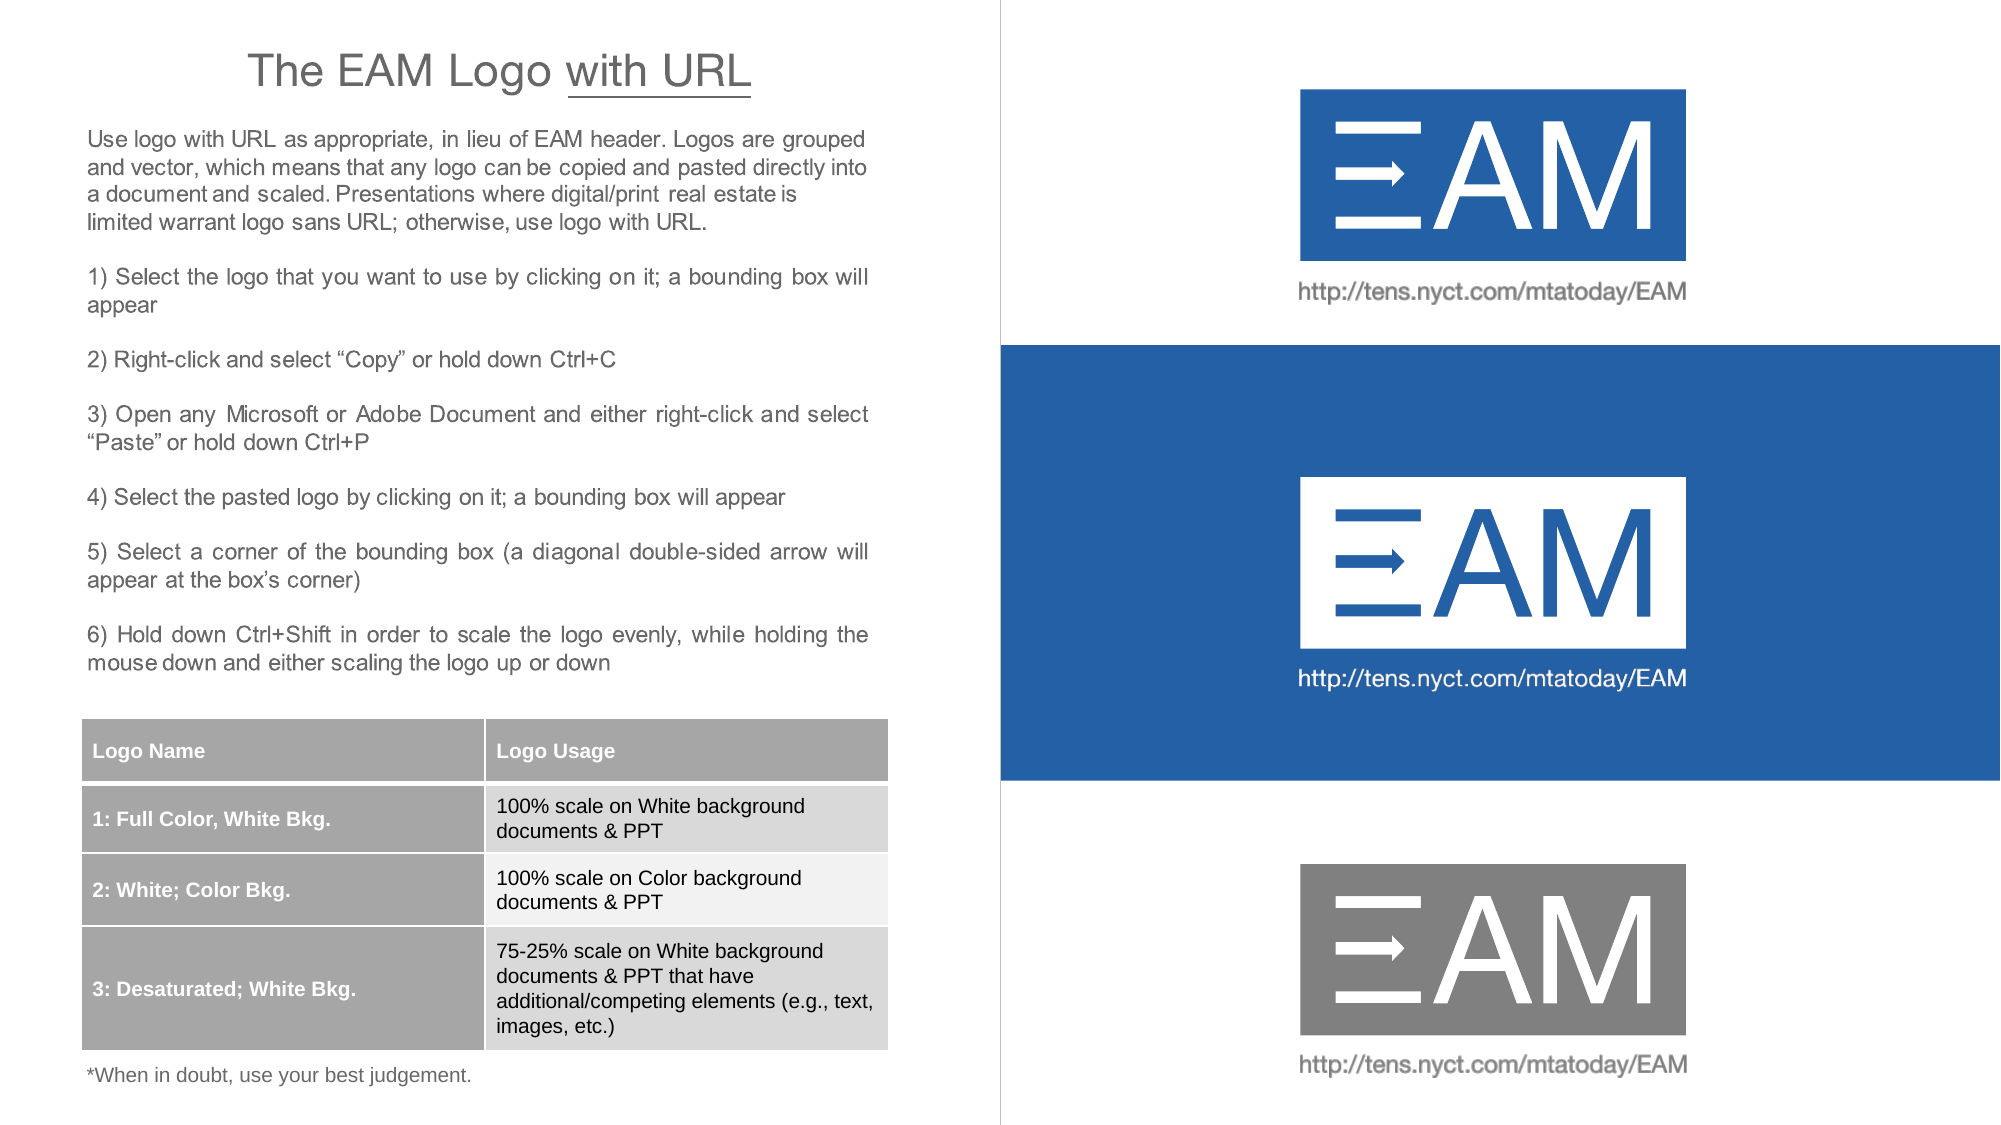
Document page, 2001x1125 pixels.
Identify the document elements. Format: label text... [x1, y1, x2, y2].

text_box [428, 658, 440, 671]
text_box [711, 134, 734, 148]
text_box [277, 53, 297, 86]
text_box [439, 162, 463, 181]
text_box [204, 409, 216, 427]
text_box [559, 162, 571, 176]
text_box [589, 272, 601, 290]
text_box [677, 492, 695, 505]
text_box [226, 189, 236, 202]
text_box [269, 658, 281, 671]
text_box [409, 653, 427, 671]
text_box [669, 272, 681, 285]
text_box [384, 272, 396, 285]
text_box [354, 158, 378, 176]
text_box [258, 547, 270, 560]
text_box [315, 625, 331, 643]
text_box [451, 217, 475, 230]
text_box [807, 409, 819, 423]
text_box [599, 658, 610, 671]
text_box [565, 189, 580, 207]
text_box [175, 658, 204, 671]
text_box [157, 189, 174, 202]
text_box [741, 492, 778, 510]
text_box [164, 134, 176, 148]
table_header Logo Name [82, 719, 484, 781]
text_box [665, 630, 677, 648]
text_box [292, 162, 304, 176]
text_box [341, 436, 353, 448]
text_box [315, 542, 333, 560]
text_box [603, 134, 628, 148]
text_box [535, 130, 582, 147]
text_box [609, 55, 622, 86]
text_box [862, 405, 869, 423]
text_box [590, 547, 600, 560]
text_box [1280, 477, 1705, 707]
text_box [205, 162, 223, 176]
text_box [715, 272, 725, 285]
text_box [118, 625, 132, 643]
text_box [409, 268, 416, 285]
text_box [783, 547, 828, 560]
text_box [283, 354, 295, 368]
text_box [229, 213, 236, 230]
text_box [236, 658, 247, 671]
text_box [347, 488, 371, 510]
text_box [497, 162, 509, 176]
text_box [190, 547, 203, 560]
text_box [787, 405, 799, 423]
text_box [492, 217, 504, 231]
text_box [372, 134, 384, 152]
text_box [447, 409, 471, 423]
text_box [300, 184, 324, 202]
text_box [355, 433, 369, 451]
text_box [409, 130, 416, 148]
text_box [770, 547, 782, 560]
text_box [149, 350, 167, 368]
text_box [161, 272, 172, 285]
text_box [229, 570, 253, 588]
text_box [436, 547, 447, 565]
text_box [504, 542, 510, 565]
text_box [334, 272, 358, 285]
text_box [703, 162, 714, 176]
text_box [87, 189, 99, 202]
text_box [151, 300, 158, 313]
text_box [729, 267, 752, 285]
text_box [106, 184, 143, 202]
text_box [394, 547, 405, 560]
text_box [518, 409, 529, 423]
text_box [113, 300, 149, 318]
text_box [133, 629, 145, 643]
text_box [340, 409, 347, 423]
text_box [572, 162, 584, 176]
text_box [378, 158, 384, 176]
text_box [629, 542, 641, 560]
text_box [577, 272, 588, 285]
text_box [527, 62, 551, 87]
text_box [476, 217, 490, 231]
text_box [753, 158, 764, 176]
text_box [786, 189, 797, 202]
text_box [605, 184, 616, 202]
text_box [100, 350, 107, 373]
text_box [464, 189, 475, 202]
text_box [282, 654, 292, 671]
text_box [165, 571, 184, 588]
text_box [145, 658, 157, 671]
text_box [133, 547, 145, 560]
text_box [270, 354, 281, 368]
text_box [300, 62, 323, 87]
text_box [321, 433, 328, 451]
text_box [88, 658, 105, 671]
text_box [348, 213, 362, 231]
text_box [247, 217, 271, 235]
text_box [544, 409, 556, 423]
text_box [397, 405, 421, 423]
text_box [647, 492, 671, 506]
text_box [649, 629, 660, 643]
text_box [344, 658, 355, 671]
text_box [820, 409, 832, 423]
text_box [366, 272, 384, 285]
text_box [646, 162, 657, 176]
text_box [247, 492, 258, 506]
text_box [190, 570, 208, 588]
text_box [590, 409, 603, 423]
text_box [484, 162, 496, 176]
text_box [287, 542, 307, 560]
text_box [115, 134, 128, 148]
text_box [565, 629, 603, 648]
text_box [640, 134, 653, 148]
text_box [415, 134, 428, 148]
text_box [1280, 89, 1705, 320]
text_box [668, 542, 679, 560]
text_box [364, 53, 395, 86]
text_box [276, 267, 294, 285]
text_box [327, 134, 339, 152]
text_box [100, 300, 112, 318]
text_box [256, 437, 285, 451]
text_box [572, 492, 583, 505]
text_box [100, 575, 112, 593]
text_box [530, 354, 541, 368]
text_box [427, 492, 438, 505]
text_box [260, 629, 267, 643]
text_box [626, 409, 639, 423]
text_box [272, 162, 290, 176]
text_box [88, 130, 102, 148]
text_box [602, 492, 613, 505]
text_box [628, 130, 639, 148]
text_box [511, 547, 523, 560]
text_box [755, 625, 766, 643]
table_cell 100% scale on Color background documents & PPT [486, 854, 888, 925]
text_box [642, 547, 654, 560]
text_box [270, 189, 282, 202]
text_box [293, 404, 319, 423]
text_box [147, 409, 159, 423]
text_box [346, 158, 353, 176]
text_box [690, 213, 701, 230]
text_box [261, 409, 292, 423]
text_box [142, 437, 154, 451]
text_box [176, 217, 189, 231]
text_box [411, 488, 425, 505]
text_box [784, 625, 796, 643]
text_box [551, 547, 589, 565]
text_box [337, 350, 344, 356]
text_box [271, 547, 278, 560]
text_box [669, 189, 701, 202]
text_box [158, 217, 176, 230]
text_box [535, 488, 546, 506]
text_box [130, 162, 154, 176]
text_box [561, 267, 575, 285]
text_box [755, 134, 775, 148]
text_box [326, 492, 339, 506]
text_box [100, 267, 107, 290]
text_box [509, 129, 529, 148]
text_box [440, 350, 464, 368]
text_box [287, 575, 299, 588]
text_box [167, 158, 173, 176]
text_box [770, 272, 782, 290]
text_box [167, 437, 179, 451]
text_box [305, 433, 321, 451]
text_box [151, 575, 158, 588]
text_box [710, 625, 721, 643]
text_box [520, 625, 538, 643]
text_box [490, 134, 500, 148]
text_box [240, 354, 250, 368]
text_box [426, 213, 436, 230]
text_box [602, 62, 607, 86]
text_box [543, 658, 550, 671]
text_box [397, 134, 409, 148]
text_box [776, 409, 786, 423]
text_box [791, 162, 802, 176]
text_box [324, 350, 331, 368]
text_box [356, 658, 368, 671]
text_box [404, 162, 415, 176]
text_box [413, 629, 421, 643]
text_box [334, 547, 346, 560]
text_box [452, 189, 463, 202]
text_box [476, 134, 489, 148]
text_box [87, 575, 99, 588]
text_box [835, 272, 853, 285]
text_box [459, 492, 483, 506]
text_box [284, 134, 296, 148]
text_box [345, 350, 361, 368]
text_box [183, 134, 201, 147]
text_box [482, 189, 500, 202]
text_box [111, 437, 134, 451]
text_box [624, 629, 648, 643]
text_box [616, 189, 628, 207]
text_box [100, 625, 107, 648]
text_box [624, 272, 635, 285]
text_box [390, 658, 402, 676]
text_box [601, 158, 625, 176]
text_box [495, 488, 502, 505]
text_box [314, 134, 326, 148]
text_box [540, 217, 553, 231]
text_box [1281, 864, 1706, 1093]
text_box [742, 134, 754, 148]
text_box [241, 162, 252, 176]
text_box [730, 409, 741, 423]
text_box [600, 350, 616, 368]
text_box [113, 575, 149, 593]
text_box [87, 433, 94, 439]
text_box [556, 653, 598, 671]
text_box [424, 547, 435, 560]
text_box [804, 629, 827, 648]
text_box [380, 625, 399, 643]
text_box [337, 184, 351, 202]
text_box [665, 409, 680, 427]
text_box [252, 570, 268, 588]
text_box [272, 217, 284, 231]
text_box [693, 405, 700, 423]
text_box [144, 189, 155, 202]
text_box [715, 492, 728, 506]
text_box [406, 213, 425, 231]
text_box [174, 543, 181, 560]
text_box [527, 158, 551, 176]
text_box [450, 272, 461, 285]
text_box [135, 409, 146, 427]
text_box [591, 130, 602, 147]
text_box [771, 162, 790, 176]
text_box [398, 492, 410, 506]
text_box [96, 433, 110, 451]
text_box [733, 629, 745, 643]
text_box [197, 354, 208, 368]
text_box [248, 653, 260, 671]
text_box [475, 272, 487, 285]
text_box [665, 53, 692, 87]
text_box [176, 189, 189, 202]
text_box [340, 53, 363, 86]
text_box [87, 350, 99, 368]
text_box [439, 189, 451, 202]
text_box [248, 130, 263, 147]
text_box [201, 185, 208, 202]
text_box [633, 162, 645, 176]
text_box [357, 542, 381, 560]
text_box [100, 542, 107, 565]
text_box [458, 542, 494, 560]
text_box [758, 272, 769, 285]
text_box [529, 405, 536, 423]
table_cell 100% scale on White background documents & PPT [486, 786, 888, 852]
table_cell 2: White; Color Bkg. [82, 854, 484, 925]
text_box [810, 158, 826, 181]
text_box [604, 405, 614, 423]
text_box [635, 488, 646, 506]
text_box [231, 272, 255, 290]
text_box [87, 542, 100, 560]
text_box [237, 184, 249, 202]
text_box [567, 350, 585, 368]
text_box [297, 134, 308, 148]
text_box [584, 488, 596, 506]
text_box [464, 162, 476, 176]
text_box [376, 354, 387, 372]
text_box [586, 353, 598, 365]
text_box [793, 267, 817, 285]
text_box [457, 629, 480, 643]
text_box [305, 217, 317, 231]
text_box [547, 492, 559, 506]
text_box [305, 162, 317, 176]
text_box [487, 350, 499, 368]
text_box [103, 134, 114, 148]
text_box [318, 217, 340, 231]
table_cell 1: Full Color, White Bkg. [82, 786, 484, 852]
text_box [474, 62, 498, 87]
text_box [430, 405, 445, 423]
text_box [326, 409, 339, 423]
text_box [227, 405, 247, 423]
text_box [87, 488, 99, 505]
text_box [856, 629, 868, 643]
text_box [352, 134, 371, 148]
text_box [346, 629, 357, 643]
text_box [510, 658, 521, 676]
text_box [380, 213, 392, 230]
text_box [293, 653, 304, 671]
text_box [340, 134, 351, 152]
text_box [286, 437, 297, 451]
text_box [305, 658, 317, 671]
text_box [690, 267, 714, 285]
text_box [173, 162, 194, 176]
text_box [272, 628, 284, 640]
text_box [415, 162, 427, 181]
text_box [352, 189, 371, 202]
text_box [796, 134, 815, 148]
text_box [218, 217, 229, 230]
text_box [232, 130, 246, 148]
text_box [268, 575, 280, 588]
text_box [829, 130, 864, 152]
text_box [301, 492, 325, 510]
text_box [565, 62, 599, 86]
text_box [476, 658, 489, 671]
text_box [206, 272, 218, 285]
text_box [601, 547, 614, 560]
text_box [698, 53, 725, 86]
text_box [162, 653, 174, 671]
text_box [206, 130, 224, 148]
text_box [346, 575, 353, 588]
text_box [210, 350, 221, 368]
text_box [384, 189, 396, 202]
text_box [333, 575, 345, 588]
text_box [150, 625, 161, 643]
text_box [510, 162, 521, 176]
text_box [767, 629, 779, 643]
text_box [437, 217, 450, 231]
text_box [738, 185, 776, 202]
text_box [190, 189, 200, 202]
text_box [212, 547, 224, 560]
text_box [736, 542, 760, 560]
text_box [385, 134, 392, 147]
text_box [172, 625, 183, 643]
text_box [743, 405, 754, 423]
text_box [226, 354, 239, 368]
text_box *When in doubt, use your best judgement. [71, 1053, 545, 1094]
text_box [428, 185, 434, 202]
text_box [526, 272, 538, 285]
text_box [485, 409, 502, 423]
text_box [321, 272, 333, 290]
text_box [505, 409, 517, 423]
text_box [87, 405, 99, 423]
text_box [397, 272, 408, 285]
text_box [154, 433, 161, 439]
text_box [429, 625, 448, 643]
text_box [155, 162, 166, 176]
text_box [608, 217, 626, 230]
text_box [283, 189, 295, 202]
text_box [258, 189, 269, 202]
text_box [248, 409, 260, 423]
text_box [150, 547, 174, 560]
text_box [148, 272, 160, 285]
text_box [512, 189, 525, 202]
text_box [175, 354, 186, 368]
text_box [100, 404, 107, 427]
text_box [87, 162, 99, 176]
text_box [674, 130, 710, 152]
text_box [548, 272, 560, 285]
text_box [114, 487, 128, 506]
text_box [372, 189, 383, 202]
text_box [206, 437, 218, 451]
text_box [816, 134, 827, 148]
text_box [400, 629, 412, 643]
text_box [691, 630, 709, 643]
text_box [550, 350, 566, 368]
text_box [367, 629, 379, 643]
text_box [679, 162, 703, 180]
text_box [108, 658, 120, 671]
text_box [100, 487, 107, 510]
text_box [318, 162, 340, 176]
text_box [354, 570, 360, 593]
text_box [673, 213, 688, 230]
text_box [313, 575, 332, 588]
text_box [136, 354, 147, 373]
text_box [184, 488, 202, 505]
text_box [194, 433, 205, 451]
text_box [406, 542, 418, 560]
text_box [629, 189, 640, 202]
text_box [625, 53, 646, 86]
text_box [376, 492, 388, 506]
text_box [1001, 344, 2000, 782]
text_box [682, 405, 693, 423]
text_box [203, 492, 215, 506]
text_box [97, 217, 115, 230]
text_box [729, 492, 740, 510]
text_box [451, 53, 473, 86]
text_box [729, 53, 751, 86]
text_box [516, 217, 527, 231]
text_box [112, 158, 124, 176]
text_box [631, 213, 649, 230]
text_box [184, 629, 214, 643]
text_box [761, 409, 773, 423]
text_box [615, 405, 625, 423]
text_box [187, 267, 205, 285]
text_box [398, 53, 431, 86]
text_box [254, 158, 265, 176]
text_box [783, 134, 794, 152]
text_box [118, 213, 152, 231]
text_box [180, 409, 192, 423]
text_box [560, 492, 571, 506]
text_box [657, 213, 671, 231]
text_box [655, 547, 666, 560]
text_box [641, 189, 652, 202]
text_box [100, 162, 111, 176]
text_box [300, 354, 324, 368]
text_box [837, 409, 861, 423]
text_box [514, 492, 526, 506]
text_box [412, 354, 433, 368]
text_box [238, 547, 257, 560]
text_box [87, 300, 99, 313]
text_box [654, 134, 661, 147]
text_box [205, 658, 216, 671]
text_box [173, 268, 180, 285]
text_box [115, 350, 131, 368]
text_box [292, 217, 303, 231]
text_box [247, 53, 274, 86]
table_header Logo Usage [486, 719, 888, 781]
text_box [837, 547, 854, 560]
text_box [383, 409, 395, 423]
text_box [533, 542, 544, 560]
text_box [472, 409, 483, 423]
text_box [557, 405, 580, 423]
text_box [582, 185, 604, 202]
text_box [131, 272, 143, 285]
text_box [653, 185, 659, 202]
text_box [387, 350, 405, 373]
text_box [121, 658, 144, 671]
text_box [135, 433, 142, 451]
text_box [469, 350, 480, 368]
text_box [723, 542, 735, 560]
table_cell 3: Desaturated; White Bkg. [82, 927, 484, 1050]
text_box [256, 272, 268, 285]
text_box [614, 492, 625, 510]
text_box [379, 658, 389, 671]
text_box [295, 268, 314, 285]
text_box [244, 433, 255, 451]
text_box [209, 575, 221, 588]
text_box [300, 575, 312, 588]
text_box [848, 158, 867, 176]
text_box [481, 629, 493, 643]
text_box [139, 134, 163, 152]
text_box [362, 354, 375, 368]
text_box [501, 184, 511, 202]
text_box [390, 162, 403, 176]
text_box [397, 189, 408, 202]
text_box [529, 658, 542, 671]
text_box [147, 488, 178, 506]
text_box [447, 134, 458, 147]
text_box [803, 158, 809, 176]
text_box [236, 625, 259, 643]
text_box [223, 658, 235, 671]
text_box [222, 492, 246, 510]
text_box [714, 189, 737, 202]
text_box [526, 189, 545, 202]
text_box [318, 658, 325, 671]
text_box [816, 272, 829, 285]
text_box [640, 409, 647, 423]
text_box [215, 629, 225, 643]
text_box [498, 629, 510, 643]
text_box [715, 158, 746, 176]
text_box [363, 213, 379, 230]
text_box [612, 629, 625, 643]
text_box [129, 492, 142, 506]
text_box [539, 629, 551, 643]
text_box [223, 433, 235, 451]
table_cell 75-25% scale on White background documents & PPT that have additional/competing elements (e.g., text, images, etc.) [486, 927, 888, 1050]
text_box [180, 437, 188, 451]
text_box [286, 625, 300, 643]
text_box [589, 217, 601, 231]
text_box [451, 658, 475, 676]
text_box [609, 272, 622, 285]
text_box [116, 267, 130, 285]
text_box [585, 162, 596, 180]
text_box [265, 130, 276, 147]
text_box [331, 658, 342, 671]
text_box [116, 404, 133, 423]
text_box [251, 350, 263, 368]
text_box [409, 185, 428, 202]
text_box [382, 547, 393, 560]
text_box [193, 409, 204, 423]
text_box [89, 267, 96, 285]
text_box [779, 492, 786, 505]
text_box [837, 625, 855, 643]
text_box [212, 189, 224, 202]
text_box [87, 625, 99, 643]
text_box [658, 158, 669, 176]
text_box [117, 542, 132, 560]
text_box [648, 268, 655, 285]
text_box [657, 409, 664, 423]
text_box [836, 162, 847, 176]
text_box [528, 217, 539, 231]
text_box [686, 547, 717, 560]
text_box [439, 492, 451, 510]
text_box [224, 158, 235, 176]
text_box [329, 433, 339, 451]
text_box [700, 488, 704, 505]
text_box [564, 217, 588, 235]
text_box [500, 354, 529, 368]
text_box [190, 217, 217, 231]
text_box [500, 62, 523, 96]
text_box [708, 409, 719, 423]
text_box [497, 658, 508, 671]
text_box [160, 409, 171, 423]
text_box [259, 488, 289, 506]
text_box [462, 272, 473, 285]
text_box [302, 625, 313, 643]
text_box [423, 268, 442, 285]
text_box [551, 184, 563, 202]
text_box [496, 267, 519, 290]
text_box [225, 547, 237, 560]
text_box [355, 405, 382, 423]
